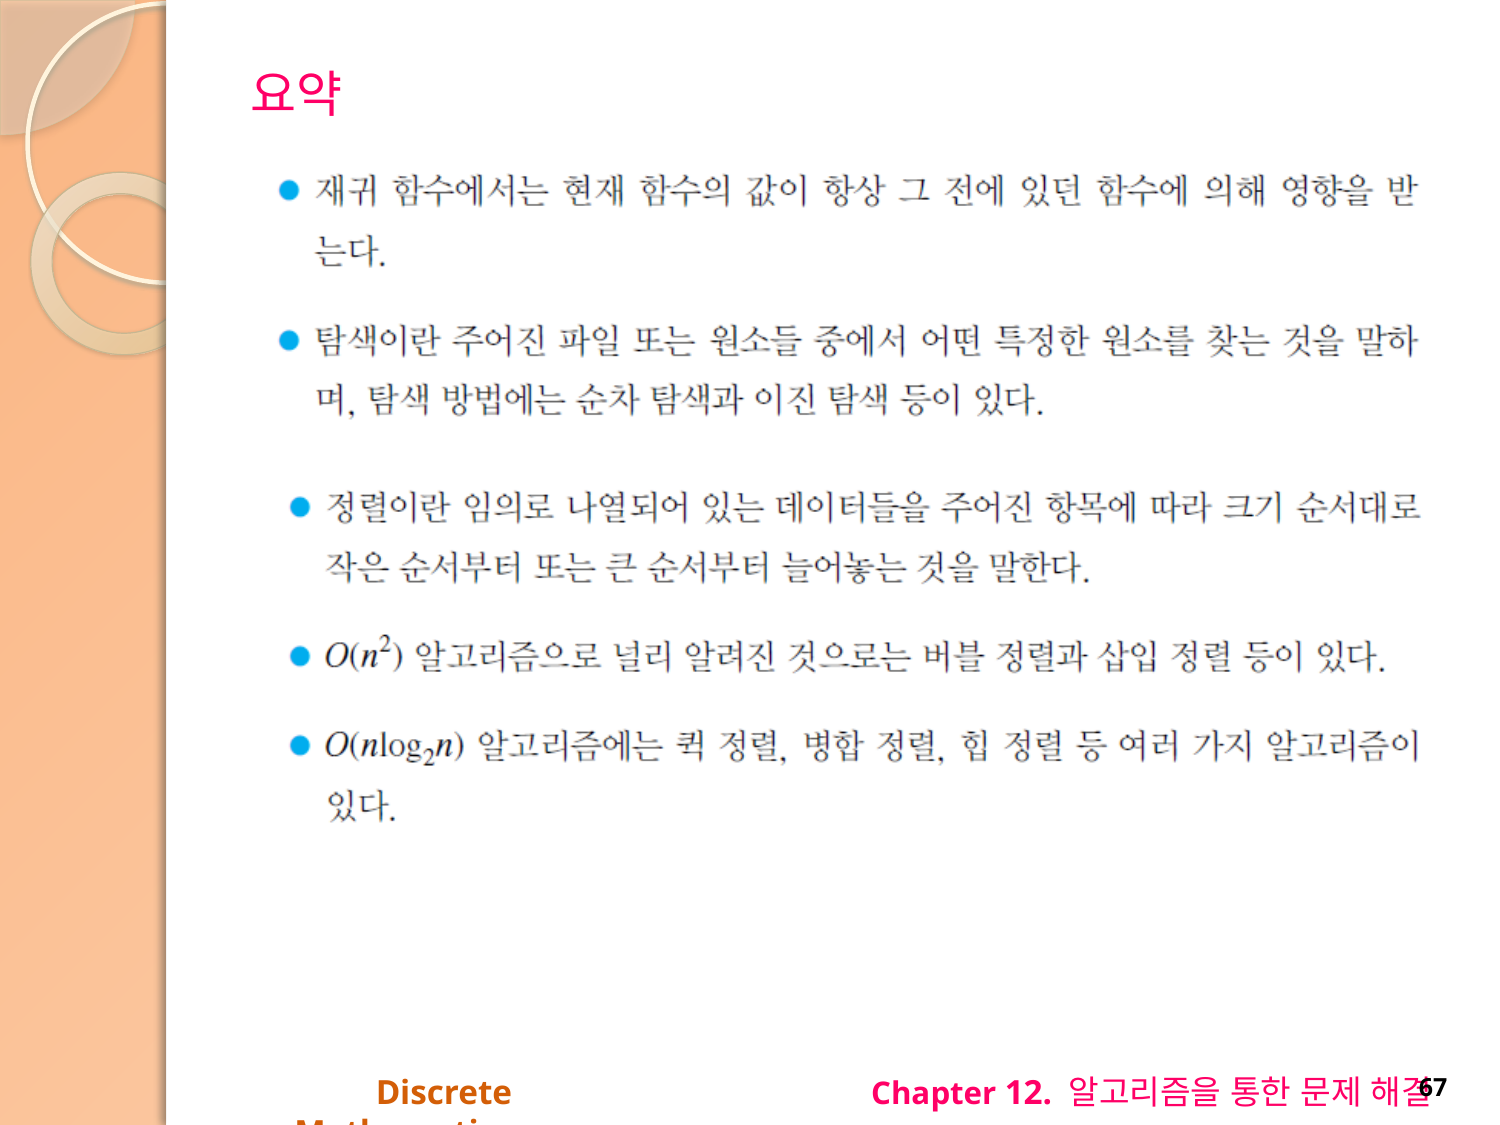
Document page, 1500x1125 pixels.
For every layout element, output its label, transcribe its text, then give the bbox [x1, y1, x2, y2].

text_box Chapter 12. 알고리즘을 통한 문제 해결 [856, 1063, 1478, 1119]
title 요약 [235, 45, 1466, 141]
text_box Discrete Mathematics [172, 1063, 528, 1125]
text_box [275, 158, 1448, 835]
slide_number 67 [1382, 1071, 1484, 1114]
